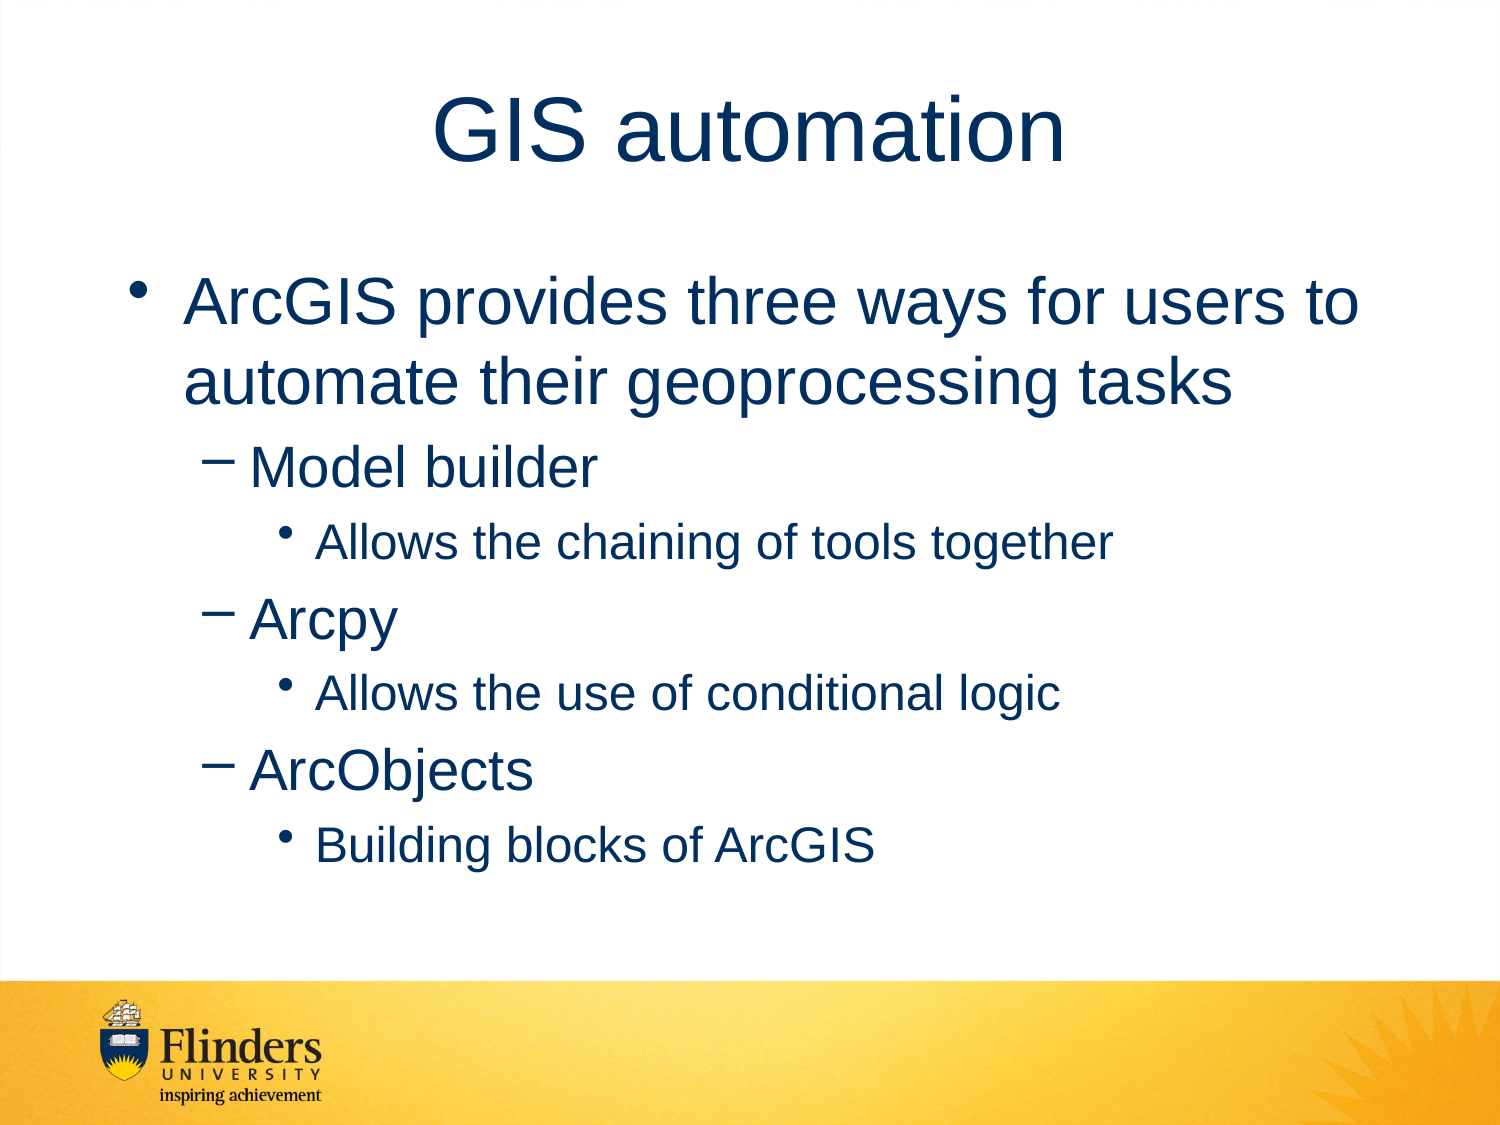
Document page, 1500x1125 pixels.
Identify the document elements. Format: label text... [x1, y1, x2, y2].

list ArcGIS provides three ways for users to automate their geoprocessing tasks Model builder Allows the chaining of tools together Arcpy Allows the use of conditional logic ArcObjects Building blocks of ArcGIS [112, 249, 1388, 963]
title GIS automation [112, 31, 1388, 219]
picture [0, 0, 1500, 1125]
